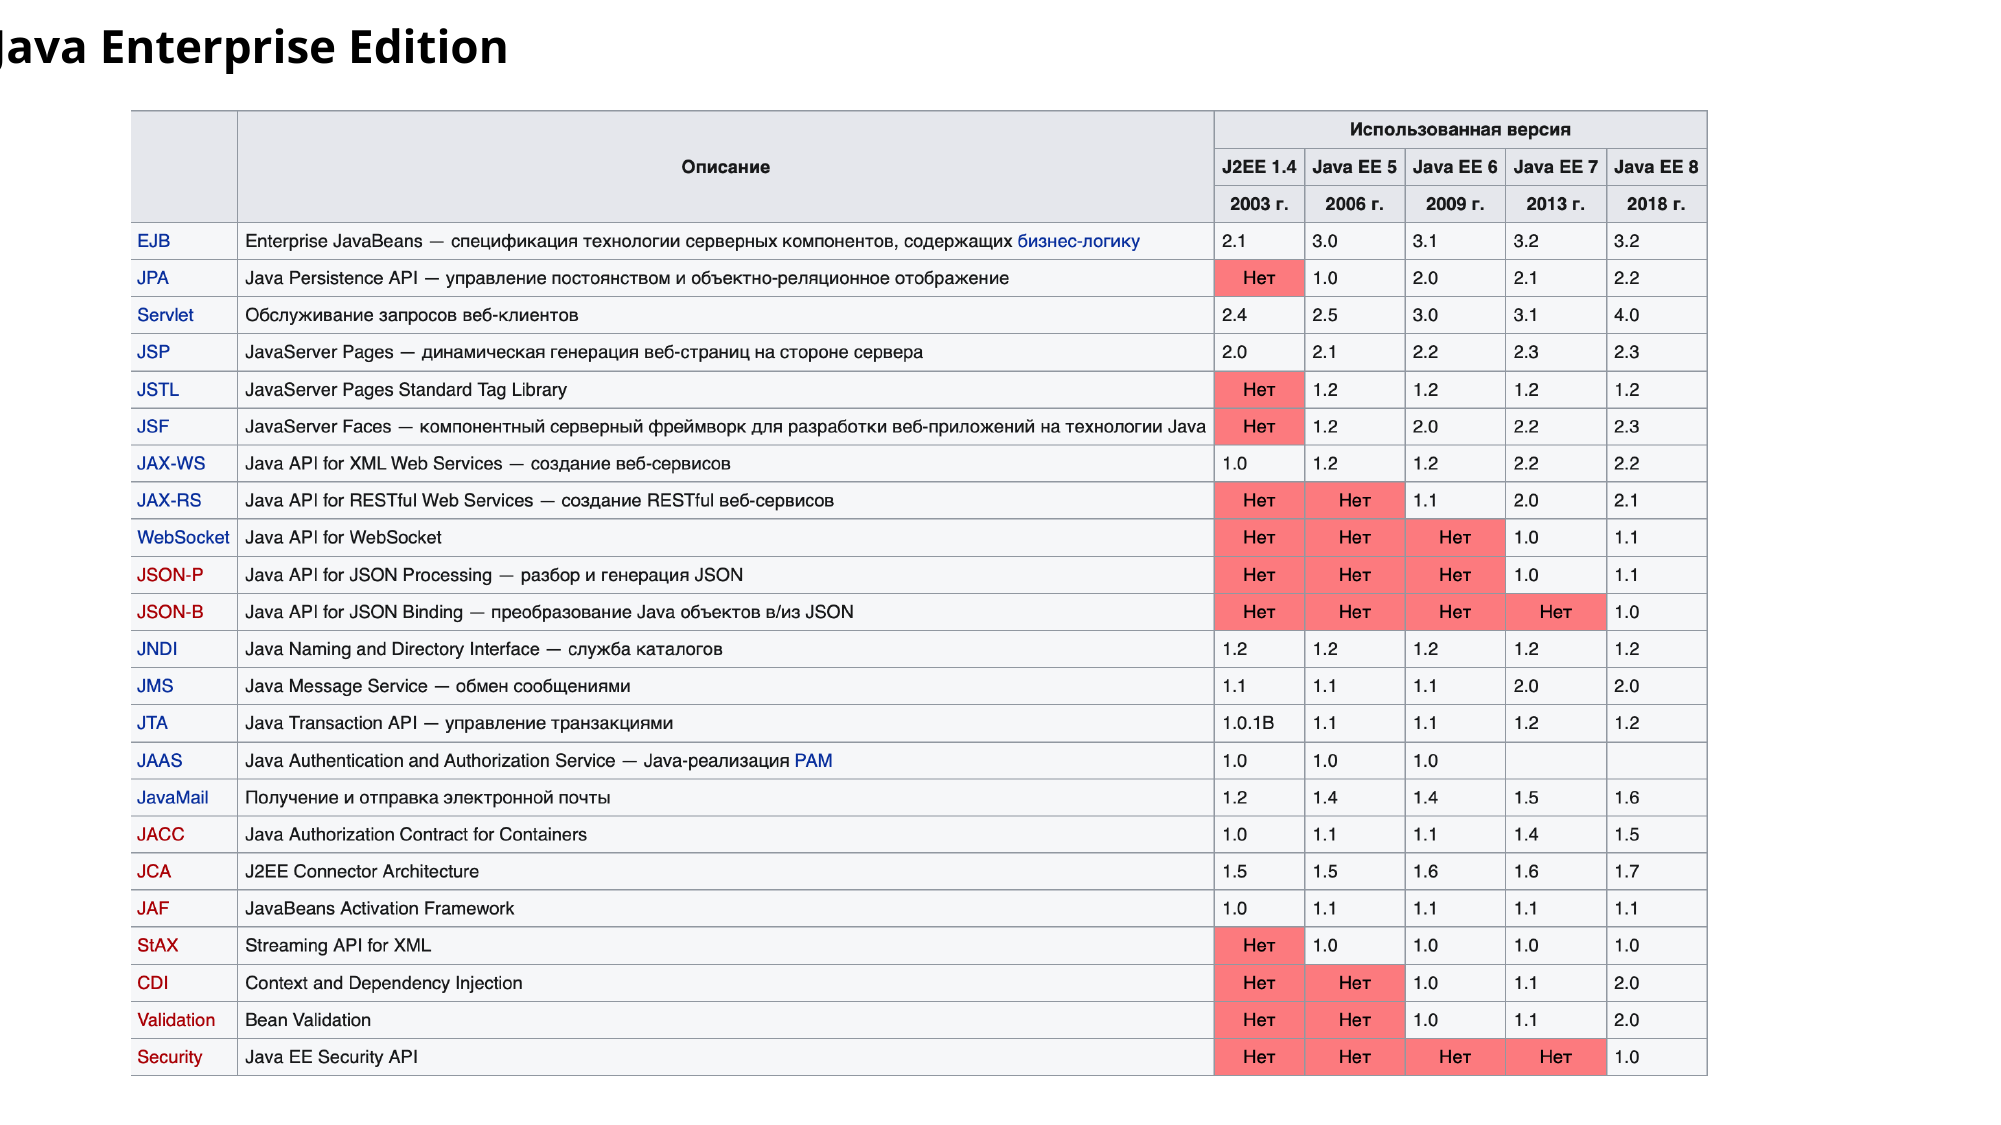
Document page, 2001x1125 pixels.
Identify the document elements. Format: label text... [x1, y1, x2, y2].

text_box Java Enterprise Edition [0, 10, 524, 80]
picture [131, 110, 1712, 1079]
